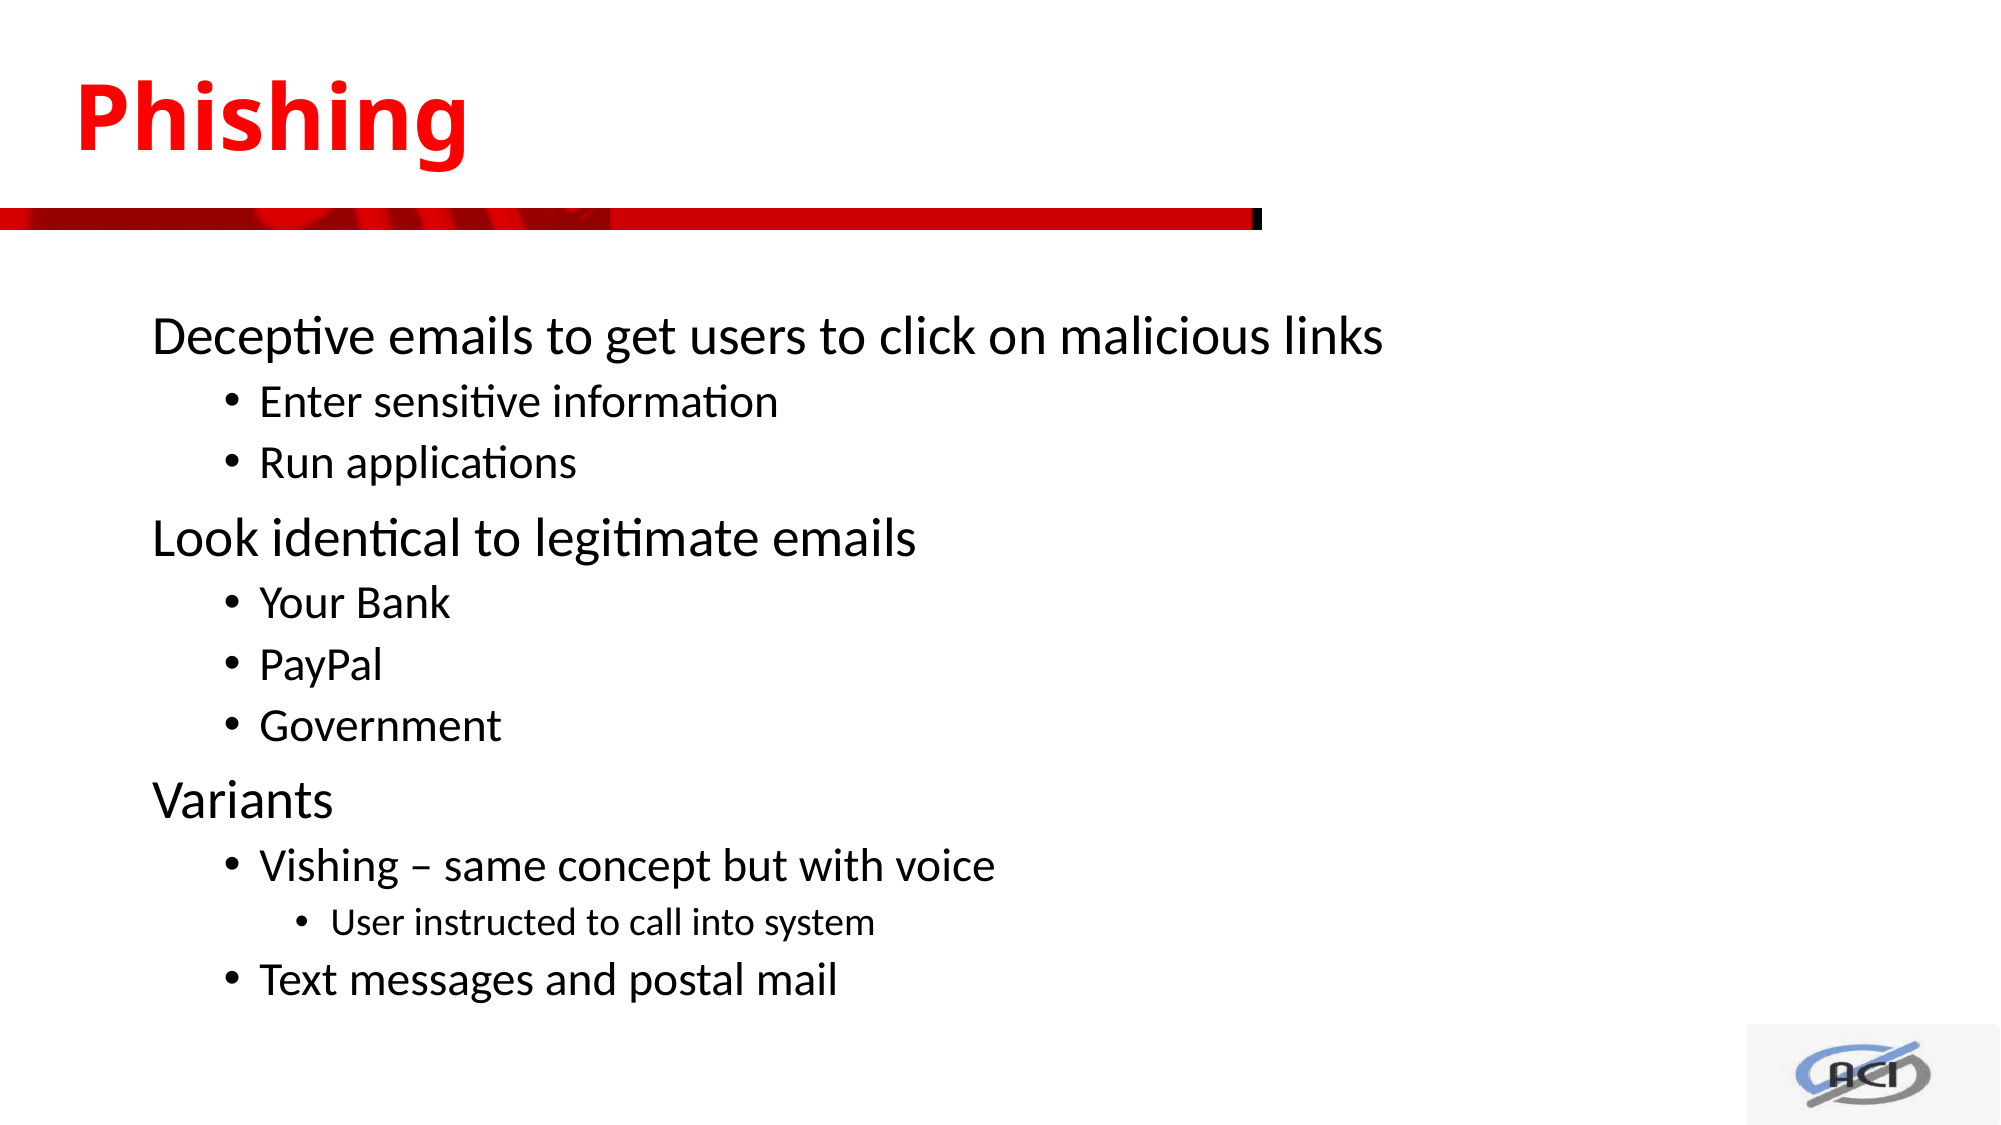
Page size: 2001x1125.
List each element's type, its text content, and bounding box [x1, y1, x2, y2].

list Deceptive emails to get users to click on malicious links Enter sensitive information Run applications Look identical to legitimate emails Your Bank PayPal Government Variants Vishing – same concept but with voice User instructed to call into system Text messages and postal mail [137, 299, 1863, 1014]
picture [1746, 1024, 2000, 1125]
title Phishing [58, 11, 1784, 230]
picture [0, 208, 1262, 230]
